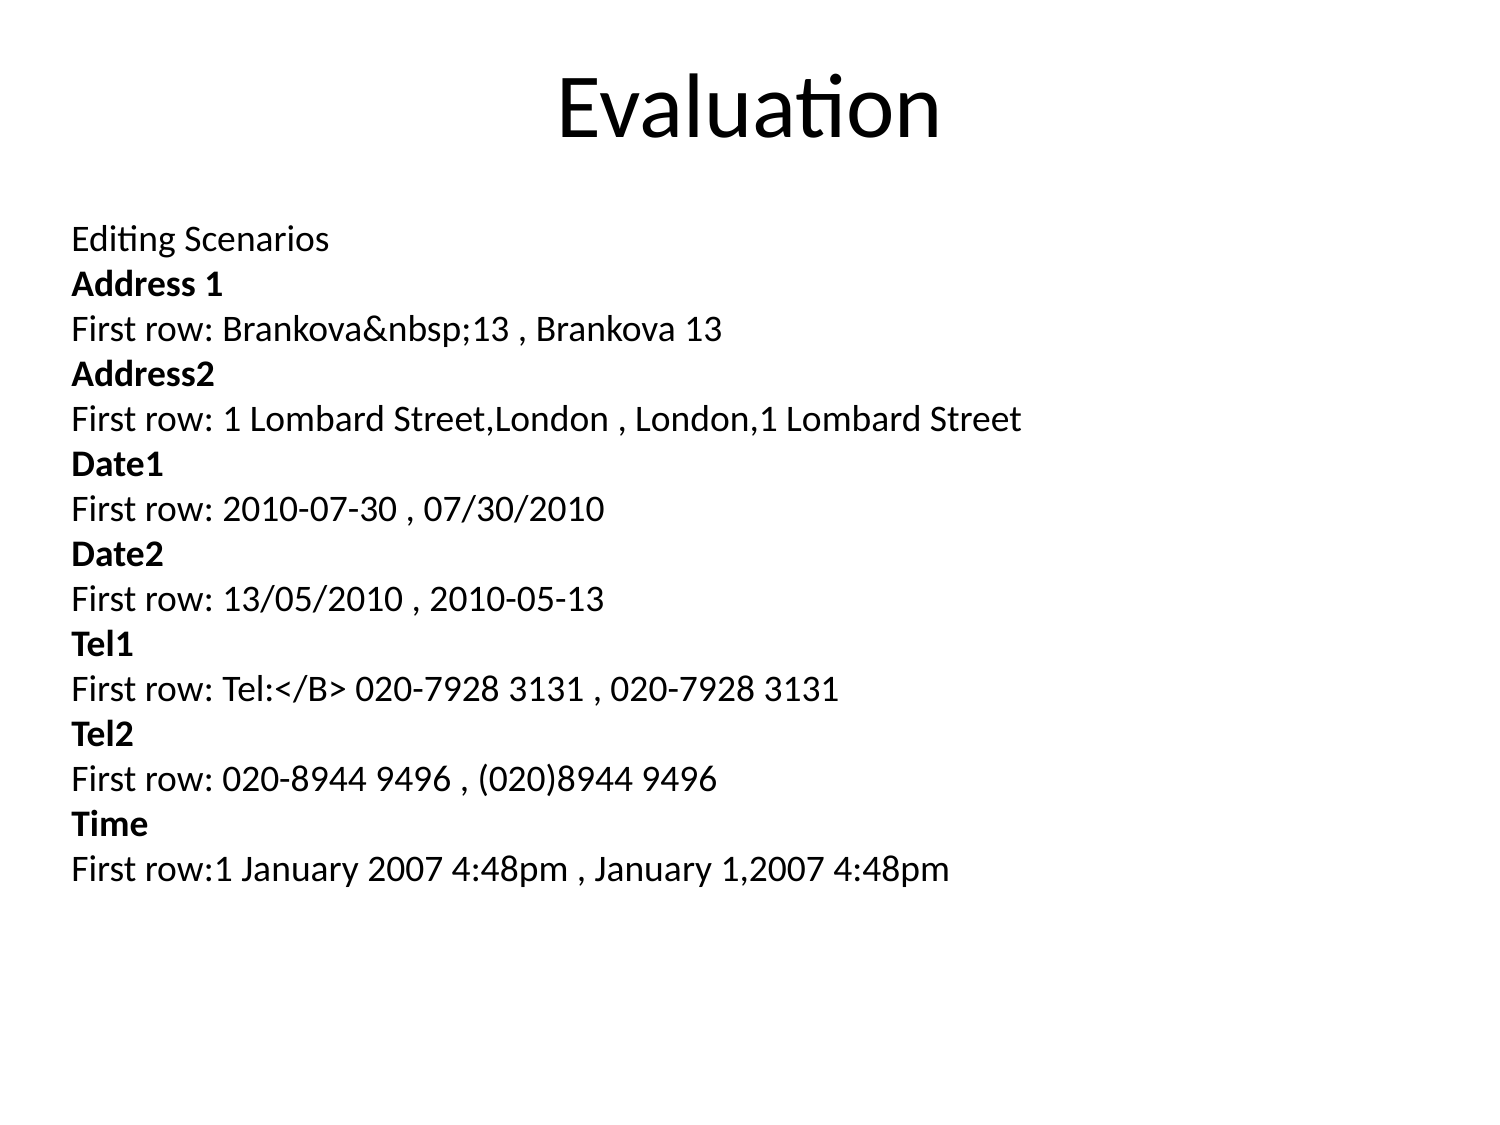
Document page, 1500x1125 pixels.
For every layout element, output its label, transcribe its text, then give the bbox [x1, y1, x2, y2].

title Evaluation [75, 6, 1425, 195]
text_box Editing Scenarios Address 1 First row: Brankova&nbsp;13 , Brankova 13 Address2 First row: 1 Lombard Street,London , London,1 Lombard Street Date1 First row: 2010-07-30 , 07/30/2010 Date2 First row: 13/05/2010 , 2010-05-13 Tel1 First row: Tel:</B> 020-7928 3131 , 020-7928 3131 Tel2 First row: 020-8944 9496 , (020)8944 9496 Time First row:1 January 2007 4:48pm , January 1,2007 4:48pm [56, 206, 1292, 942]
